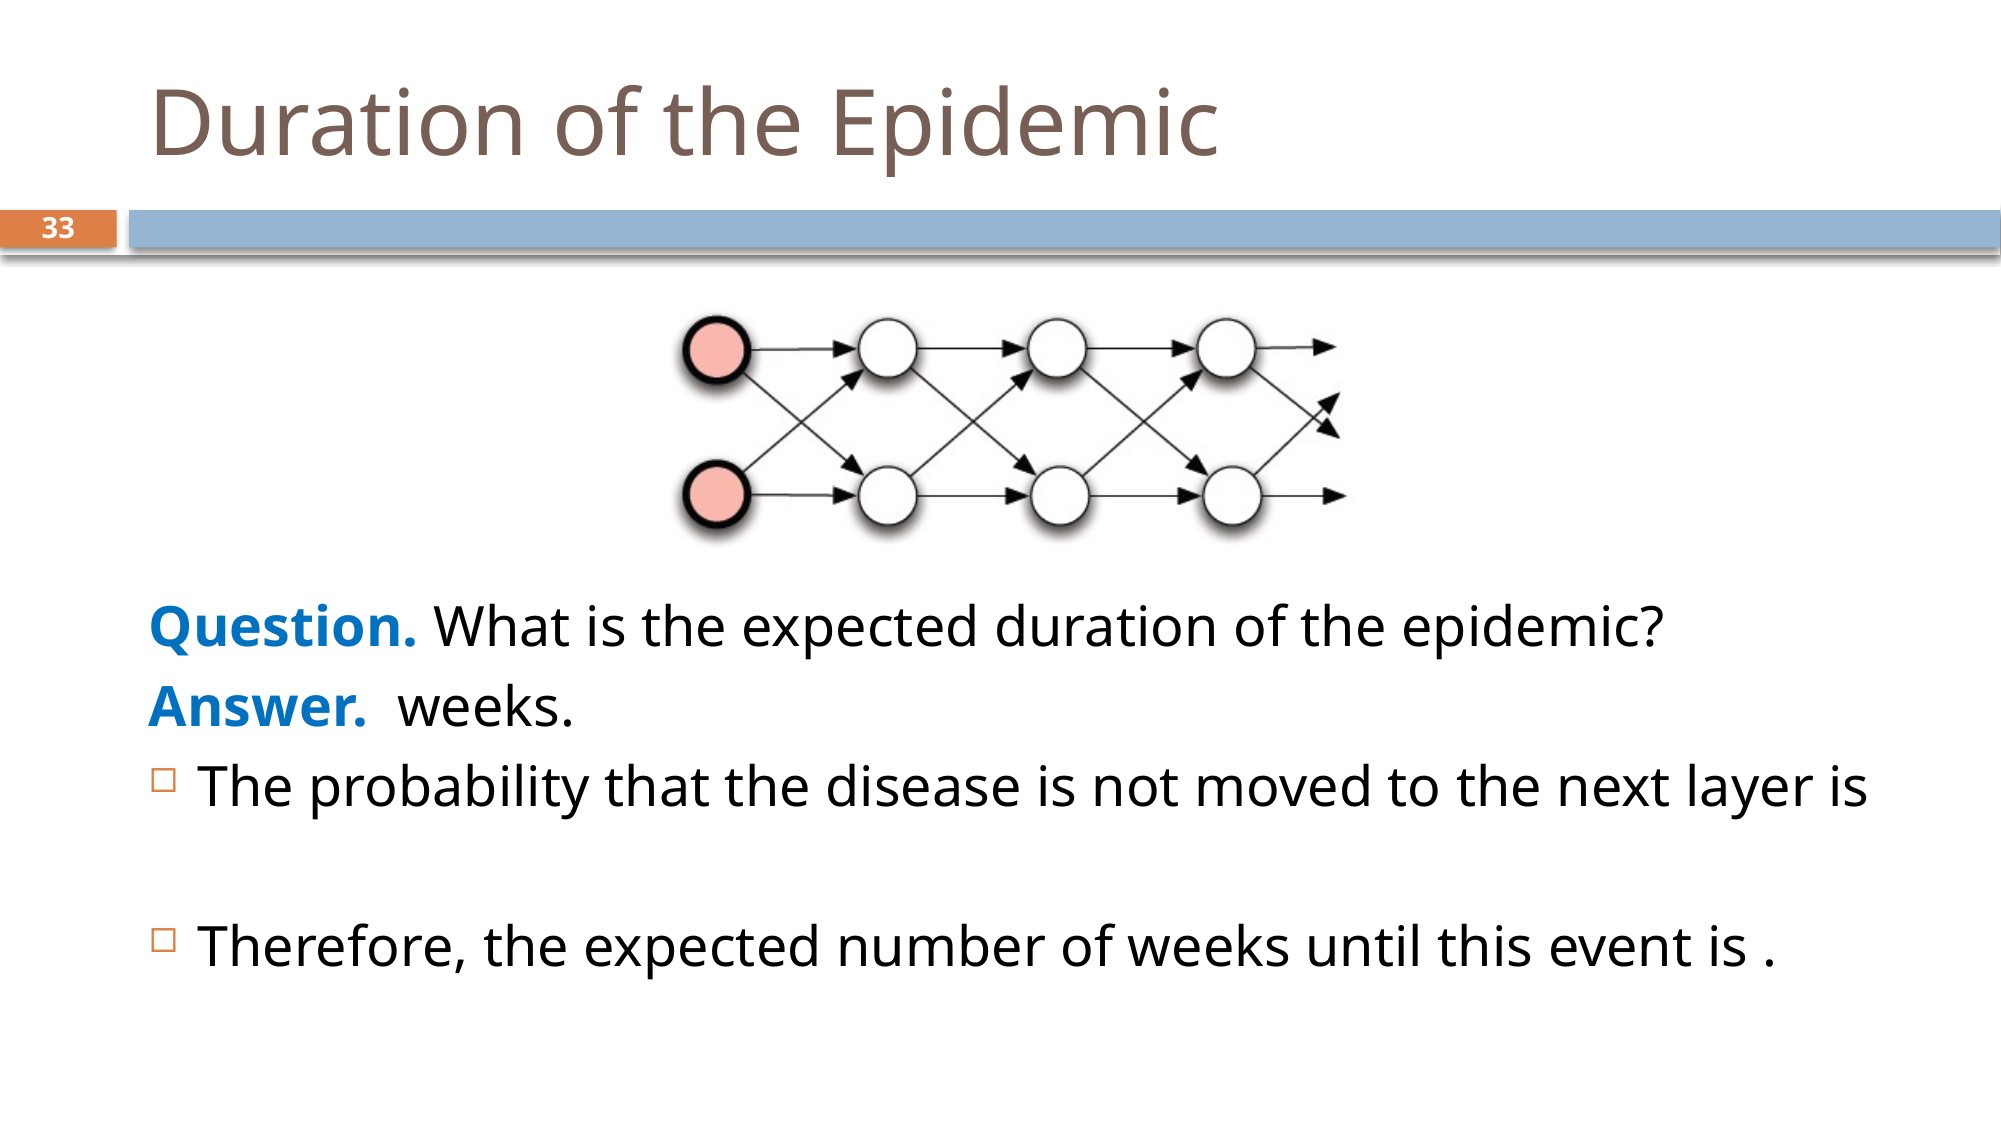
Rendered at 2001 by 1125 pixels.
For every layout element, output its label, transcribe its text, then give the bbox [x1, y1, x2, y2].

picture [606, 293, 1445, 563]
title Duration of the Epidemic [133, 37, 1918, 200]
slide_number 33 [0, 208, 117, 249]
